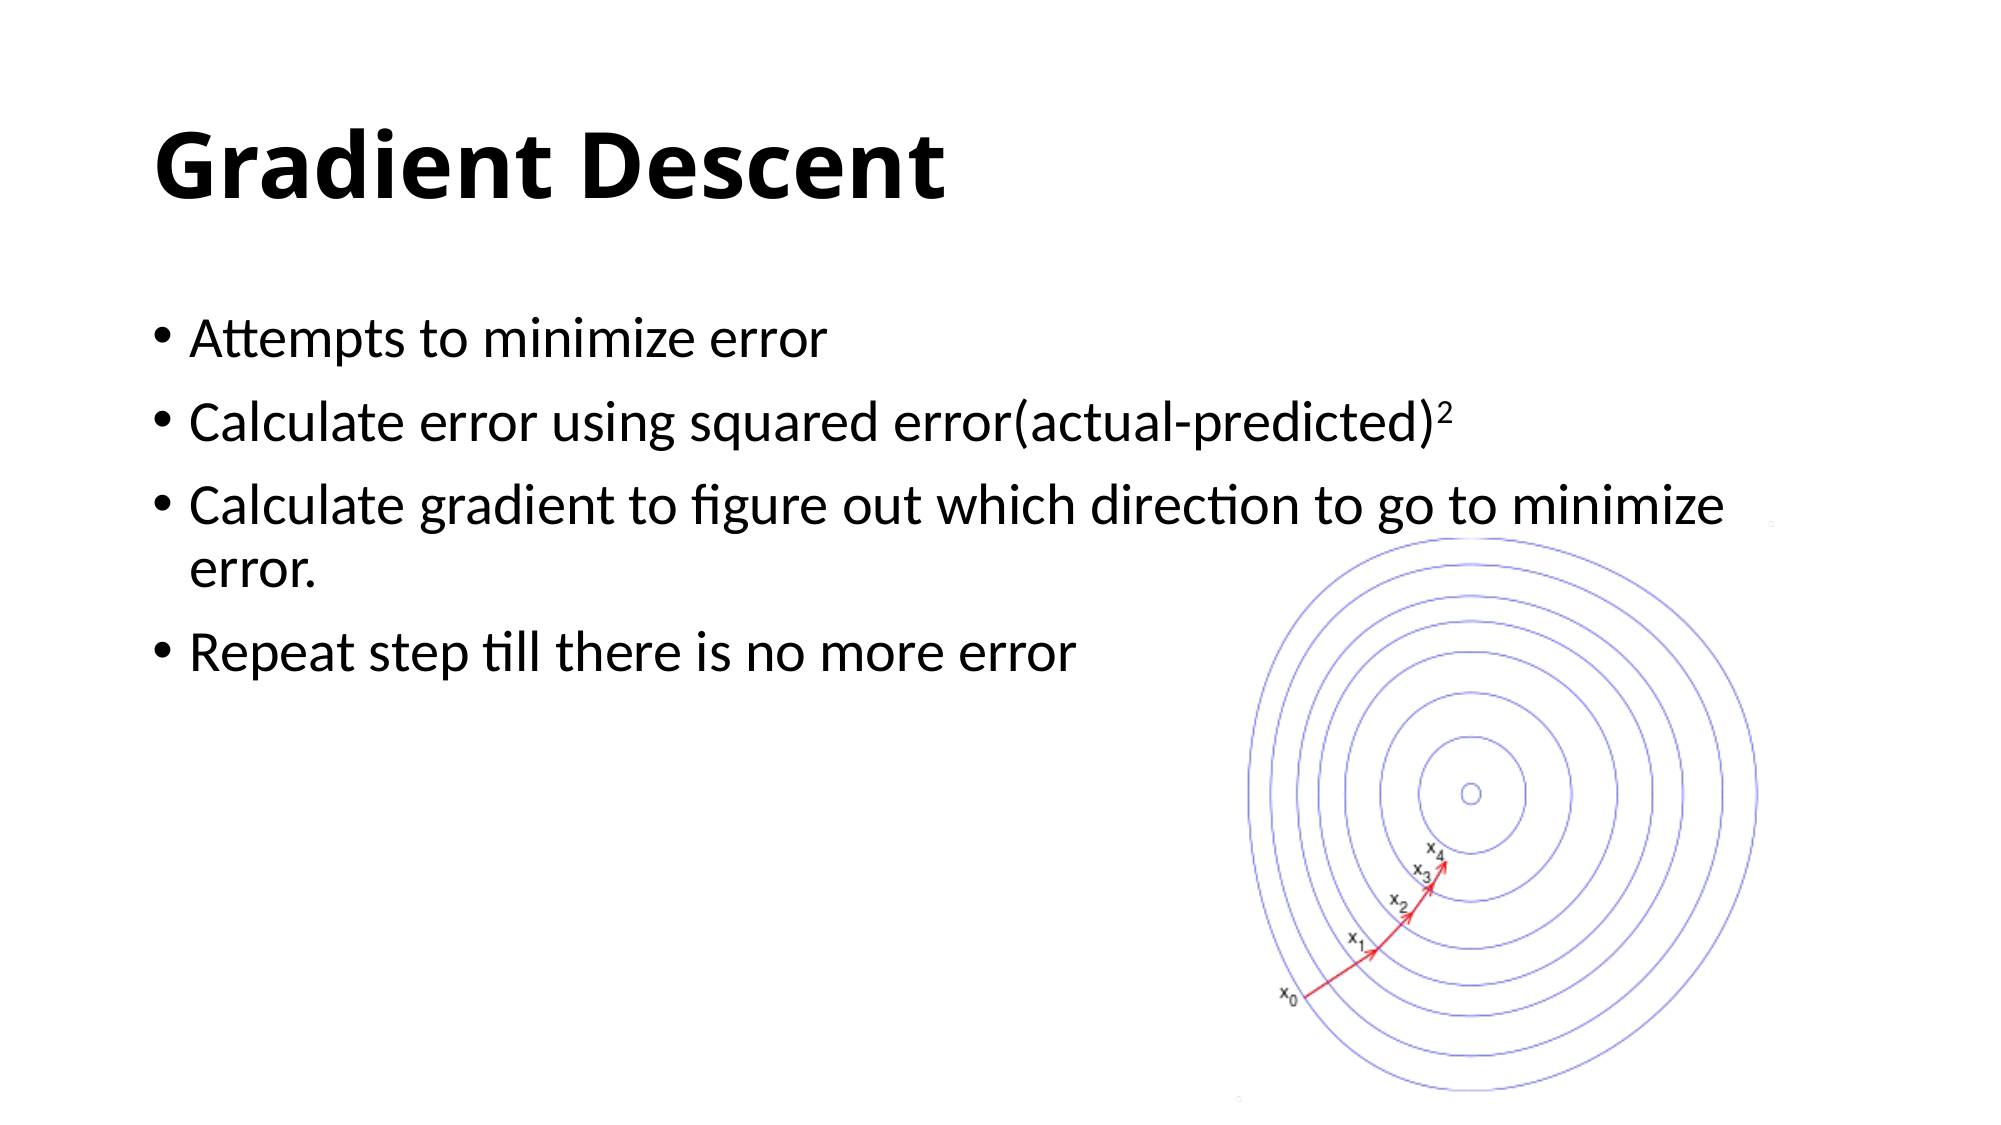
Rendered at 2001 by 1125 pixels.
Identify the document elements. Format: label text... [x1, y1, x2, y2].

list Attempts to minimize error Calculate error using squared error(actual-predicted)2 Calculate gradient to figure out which direction to go to minimize error. Repeat step till there is no more error [137, 299, 1863, 739]
picture [1213, 500, 1797, 1125]
title Gradient Descent [137, 59, 1863, 278]
